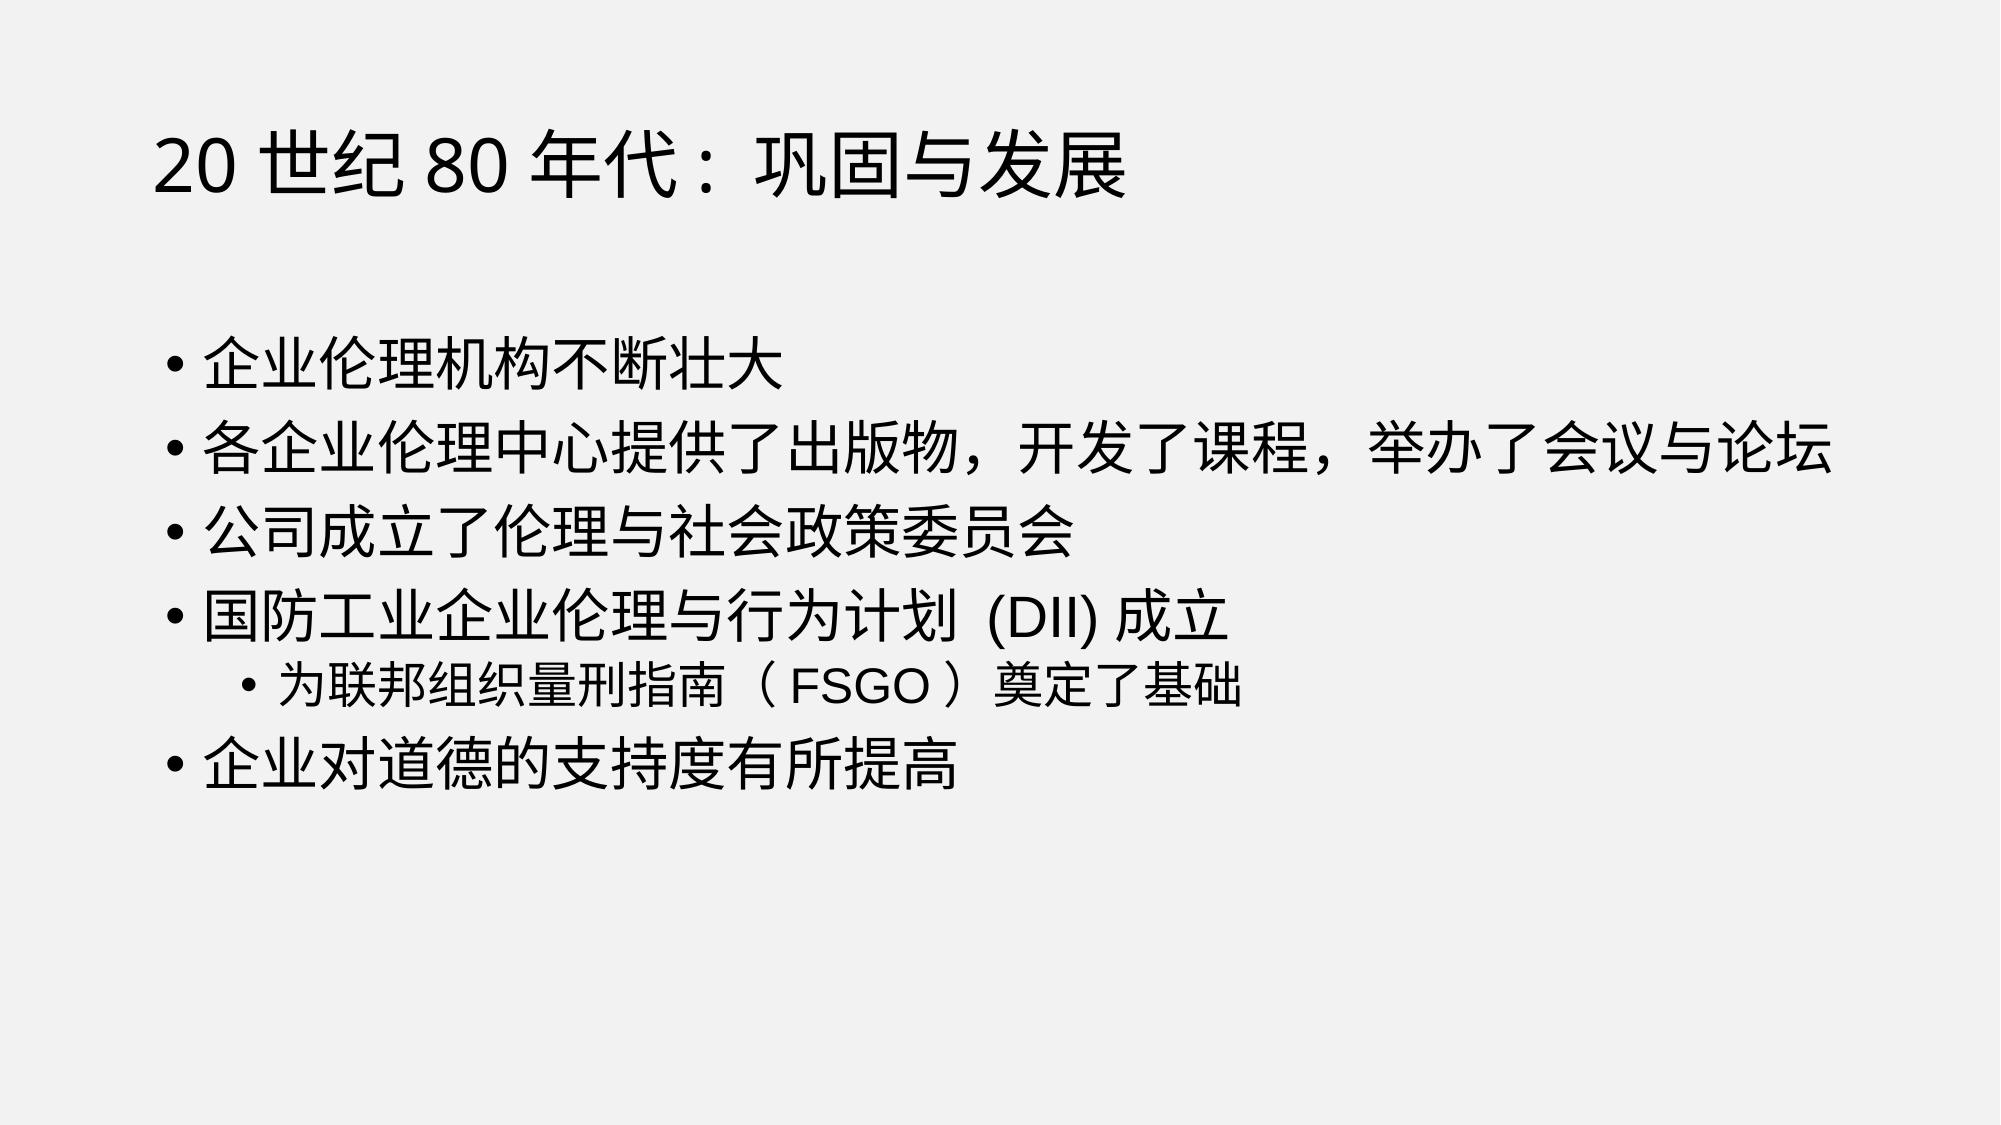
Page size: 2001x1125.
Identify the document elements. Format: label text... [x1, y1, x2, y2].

title 20世纪80年代: 巩固与发展 [137, 59, 1863, 278]
list 企业伦理机构不断壮大 各企业伦理中心提供了出版物，开发了课程，举办了会议与论坛 公司成立了伦理与社会政策委员会 国防工业企业伦理与行为计划 (DII)成立 为联邦组织量刑指南（FSGO）奠定了基础 企业对道德的支持度有所提高 [150, 328, 1850, 1000]
